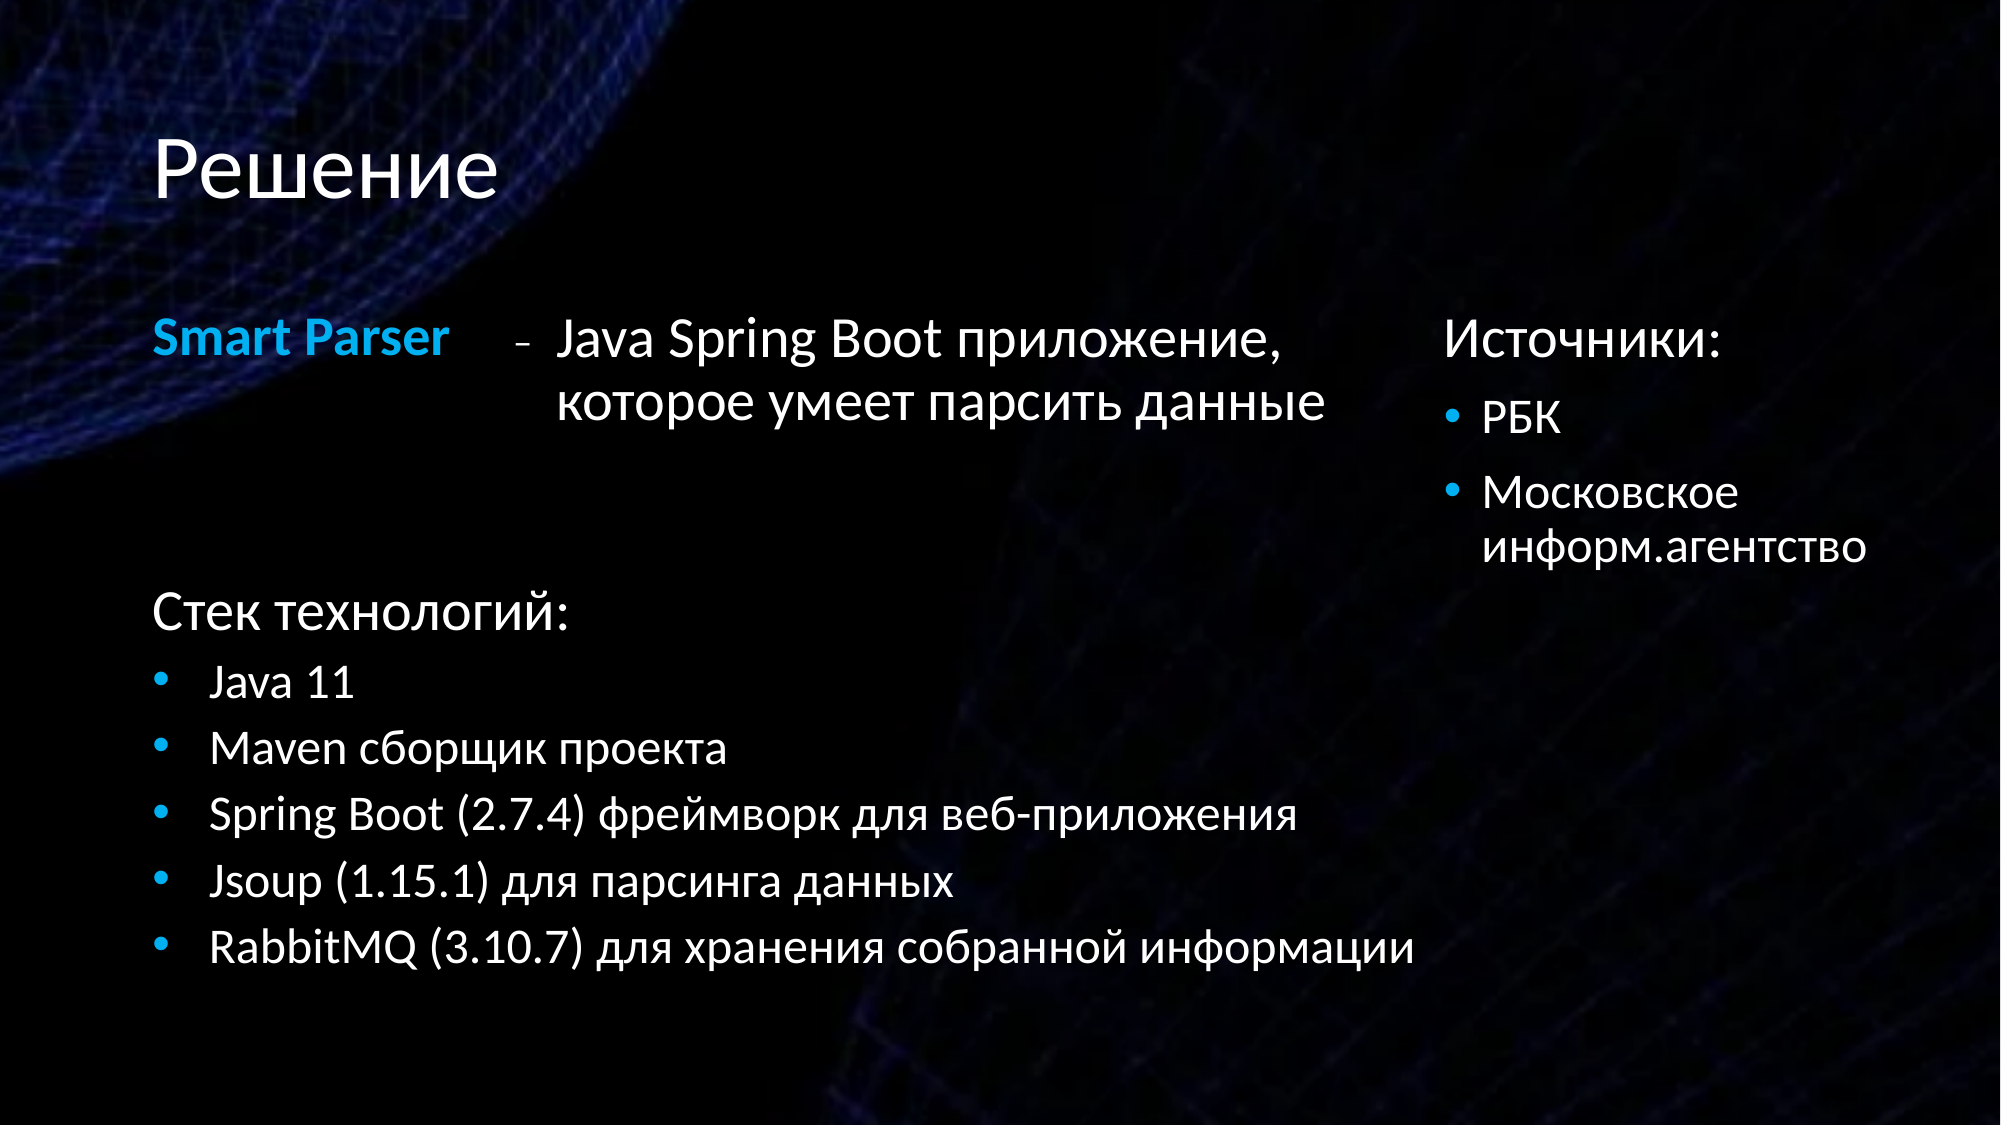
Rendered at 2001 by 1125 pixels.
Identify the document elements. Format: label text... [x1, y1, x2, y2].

text_box Java Spring Boot приложение, которое умеет парсить данные [541, 299, 1358, 470]
picture [0, 0, 2001, 1125]
title Решение [137, 59, 1863, 278]
text_box – [498, 314, 562, 372]
list Smart Parser [137, 299, 509, 377]
text_box Источники: РБК Московское информ.агентство [1428, 299, 1937, 610]
text_box Стек технологий: Java 11 Maven сборщик проекта Spring Boot (2.7.4) фреймворк для веб-приложения Jsoup (1.15.1) для парсинга данных RabbitMQ (3.10.7) для хранения собранной информации [137, 564, 1861, 981]
